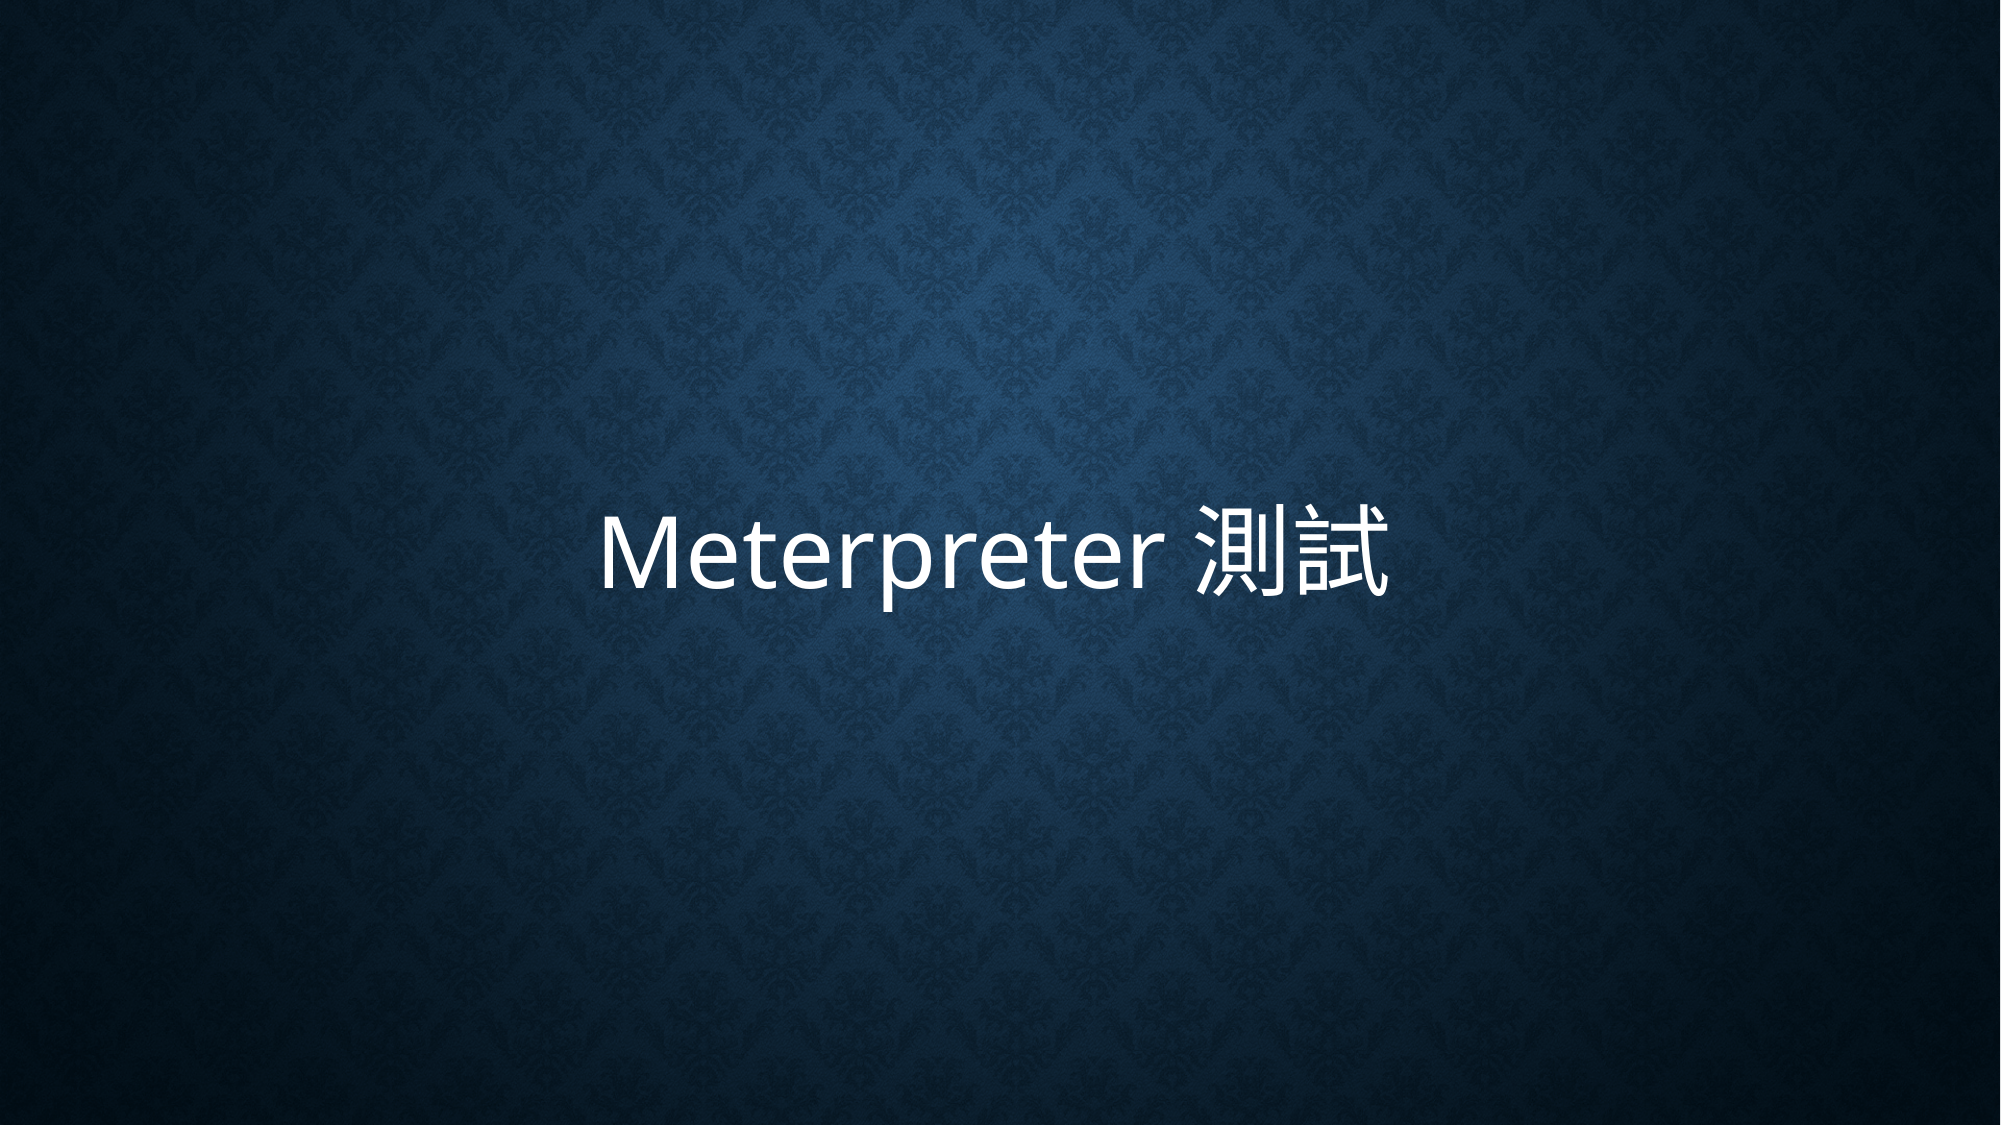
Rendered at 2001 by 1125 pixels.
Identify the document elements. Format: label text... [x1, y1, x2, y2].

text_box Meterpreter測試 [580, 481, 1420, 616]
